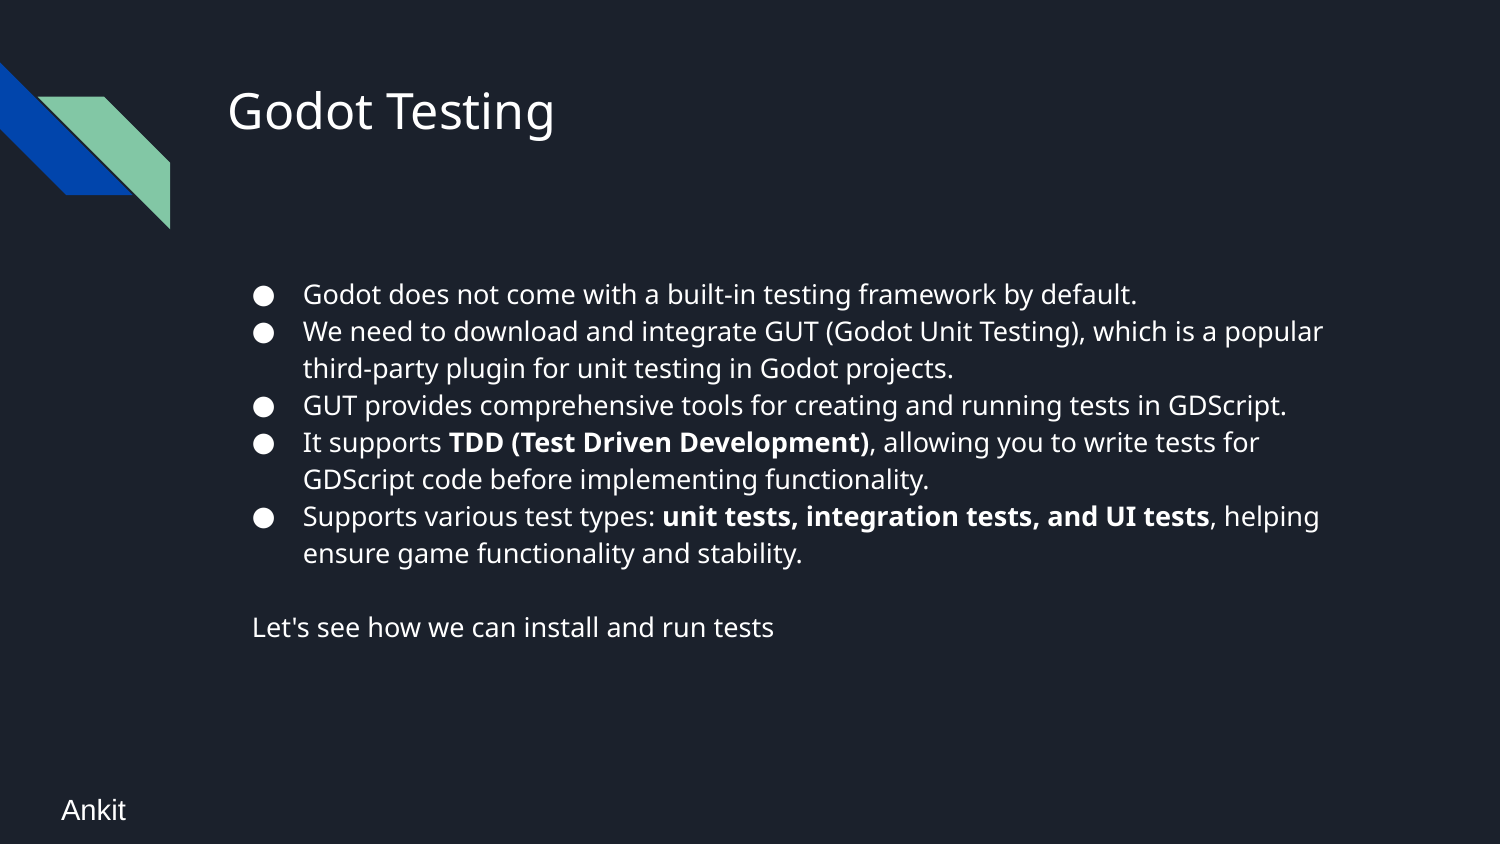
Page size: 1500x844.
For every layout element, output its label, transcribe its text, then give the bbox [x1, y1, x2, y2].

list Godot does not come with a built-in testing framework by default. We need to download and integrate GUT (Godot Unit Testing), which is a popular third-party plugin for unit testing in Godot projects. GUT provides comprehensive tools for creating and running tests in GDScript. It supports TDD (Test Driven Development), allowing you to write tests for GDScript code before implementing functionality. Supports various test types: unit tests, integration tests, and UI tests, helping ensure game functionality and stability. Let's see how we can install and run tests [212, 257, 1368, 735]
title Godot Testing [212, 64, 1368, 215]
text_box Ankit [46, 784, 259, 835]
